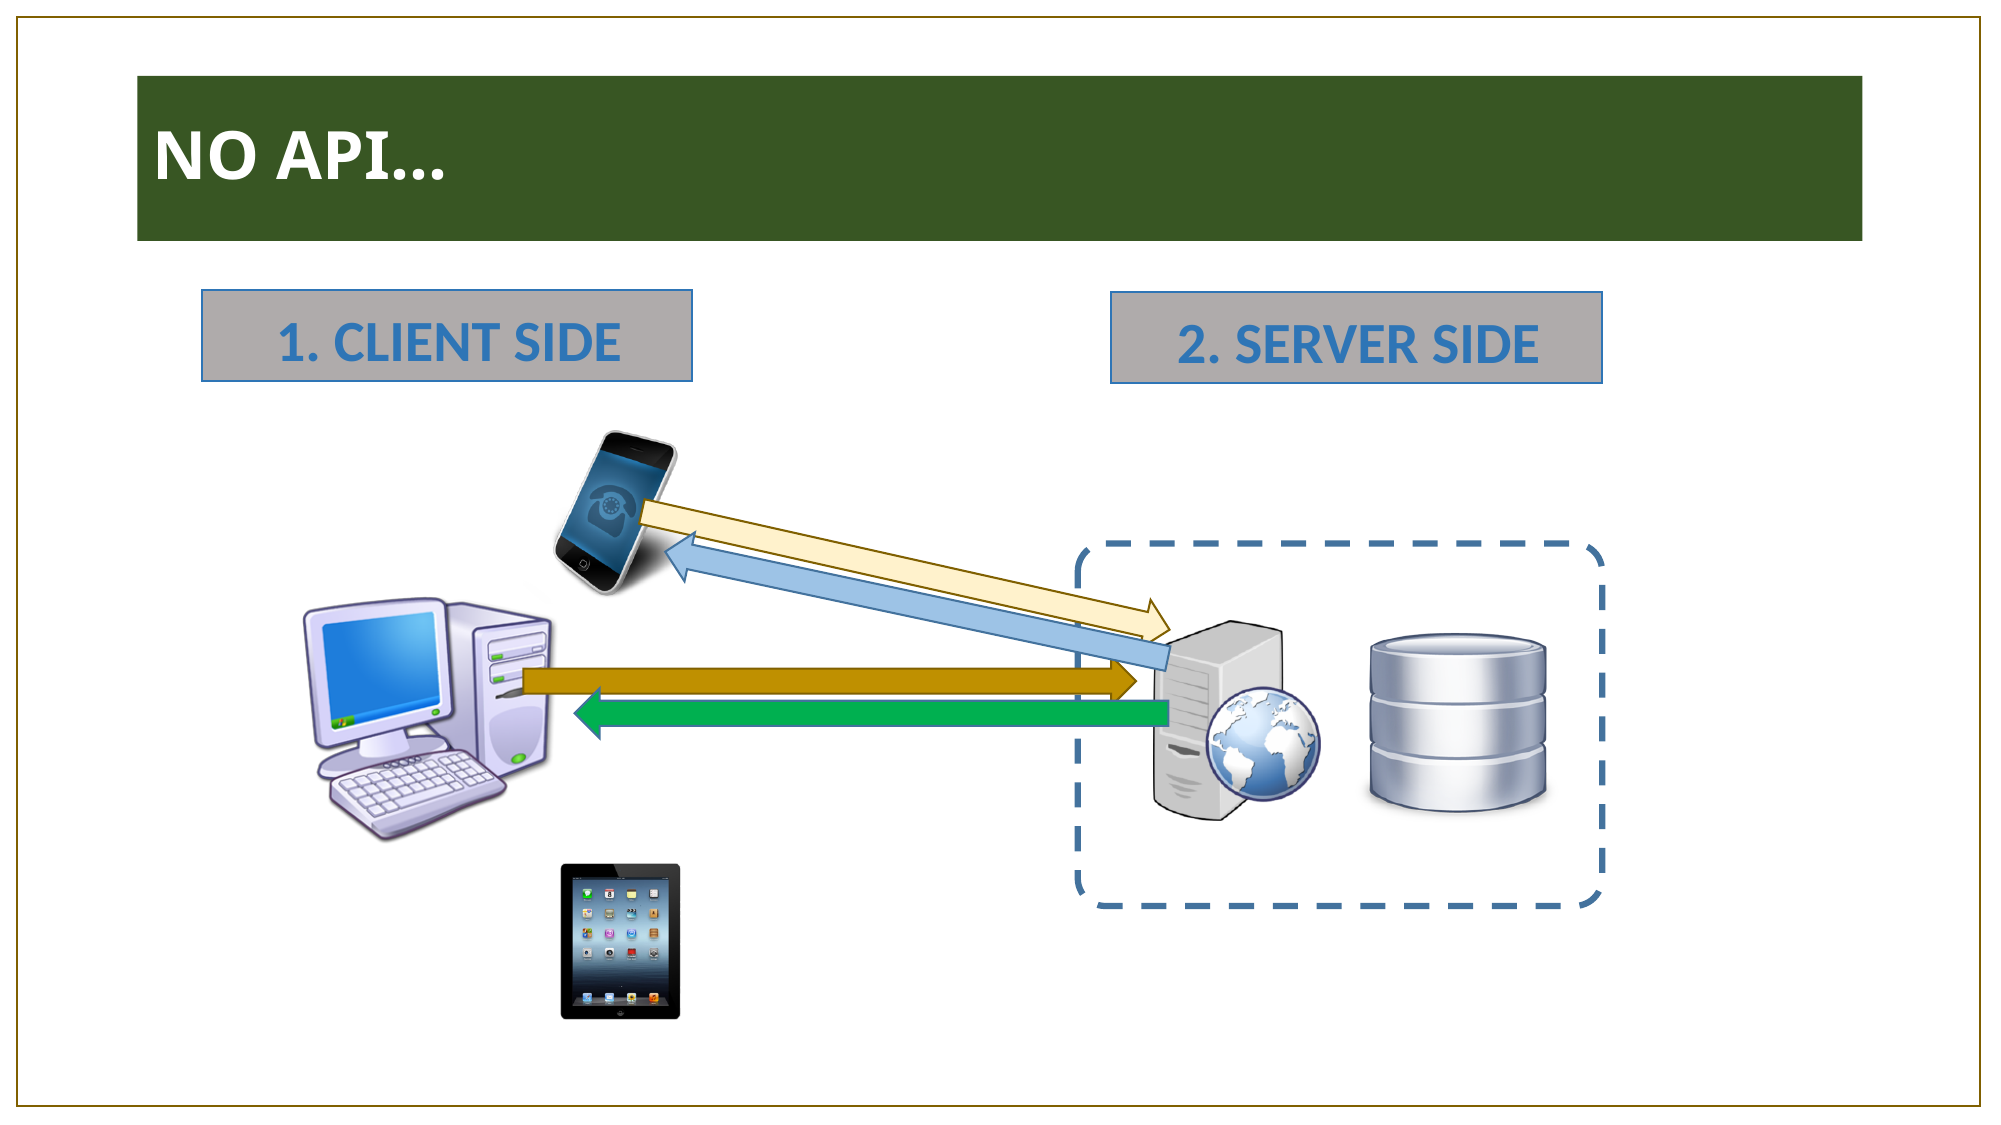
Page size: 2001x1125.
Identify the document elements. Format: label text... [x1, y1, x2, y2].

picture [1338, 614, 1579, 835]
text_box [1076, 542, 1604, 908]
picture [1136, 620, 1337, 821]
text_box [201, 289, 693, 382]
text_box [702, 545, 1136, 666]
title NO API… [137, 75, 1863, 241]
text_box [702, 511, 1165, 637]
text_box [1111, 291, 1603, 384]
text_box [16, 16, 1981, 1107]
picture [299, 426, 816, 1032]
text_box [562, 661, 1136, 699]
text_box [573, 685, 1136, 741]
